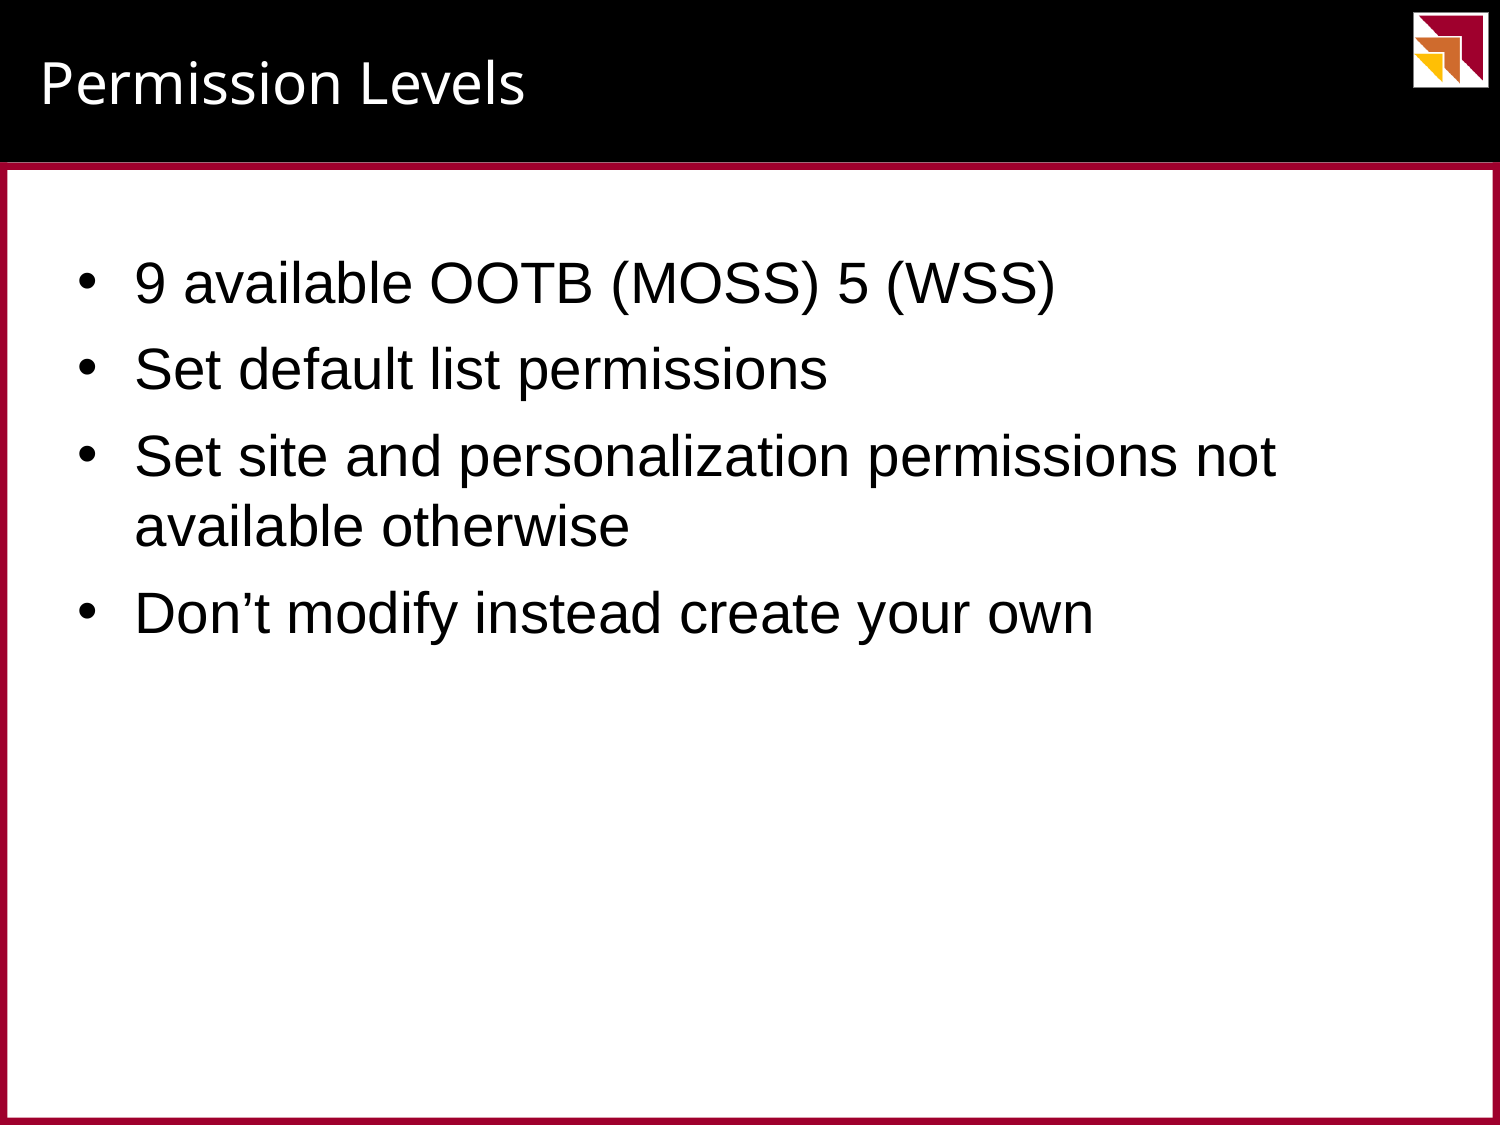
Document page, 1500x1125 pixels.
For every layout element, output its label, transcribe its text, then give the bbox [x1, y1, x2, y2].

picture [1414, 13, 1488, 87]
title Permission Levels [24, 0, 1400, 163]
list 9 available OOTB (MOSS) 5 (WSS) Set default list permissions Set site and personalization permissions not available otherwise Don’t modify instead create your own [62, 237, 1438, 1088]
